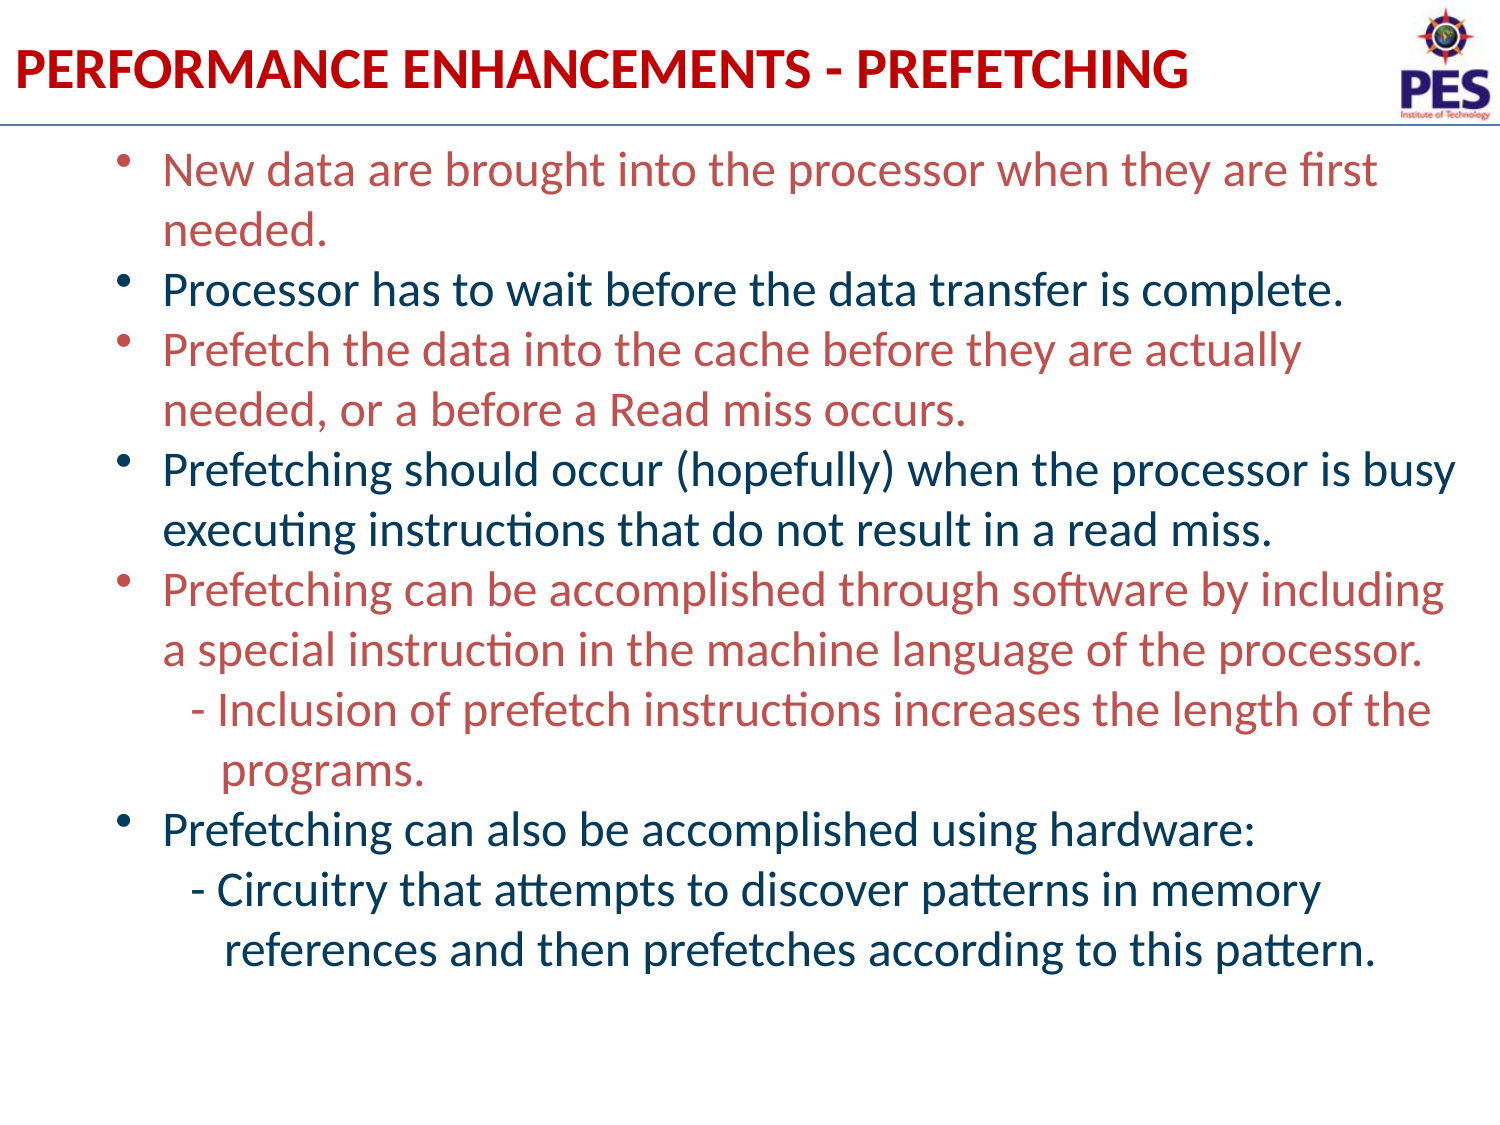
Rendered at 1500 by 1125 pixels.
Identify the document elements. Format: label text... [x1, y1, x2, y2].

picture [1392, 0, 1500, 124]
title Performance enhancements - Prefetching [0, 0, 1350, 124]
text_box New data are brought into the processor when they are first needed. Processor has to wait before the data transfer is complete. Prefetch the data into the cache before they are actually needed, or a before a Read miss occurs. Prefetching should occur (hopefully) when the processor is busy executing instructions that do not result in a read miss. Prefetching can be accomplished through software by including a special instruction in the machine language of the processor. - Inclusion of prefetch instructions increases the length of the programs. Prefetching can also be accomplished using hardware: - Circuitry that attempts to discover patterns in memory references and then prefetches according to this pattern. [25, 134, 1475, 985]
